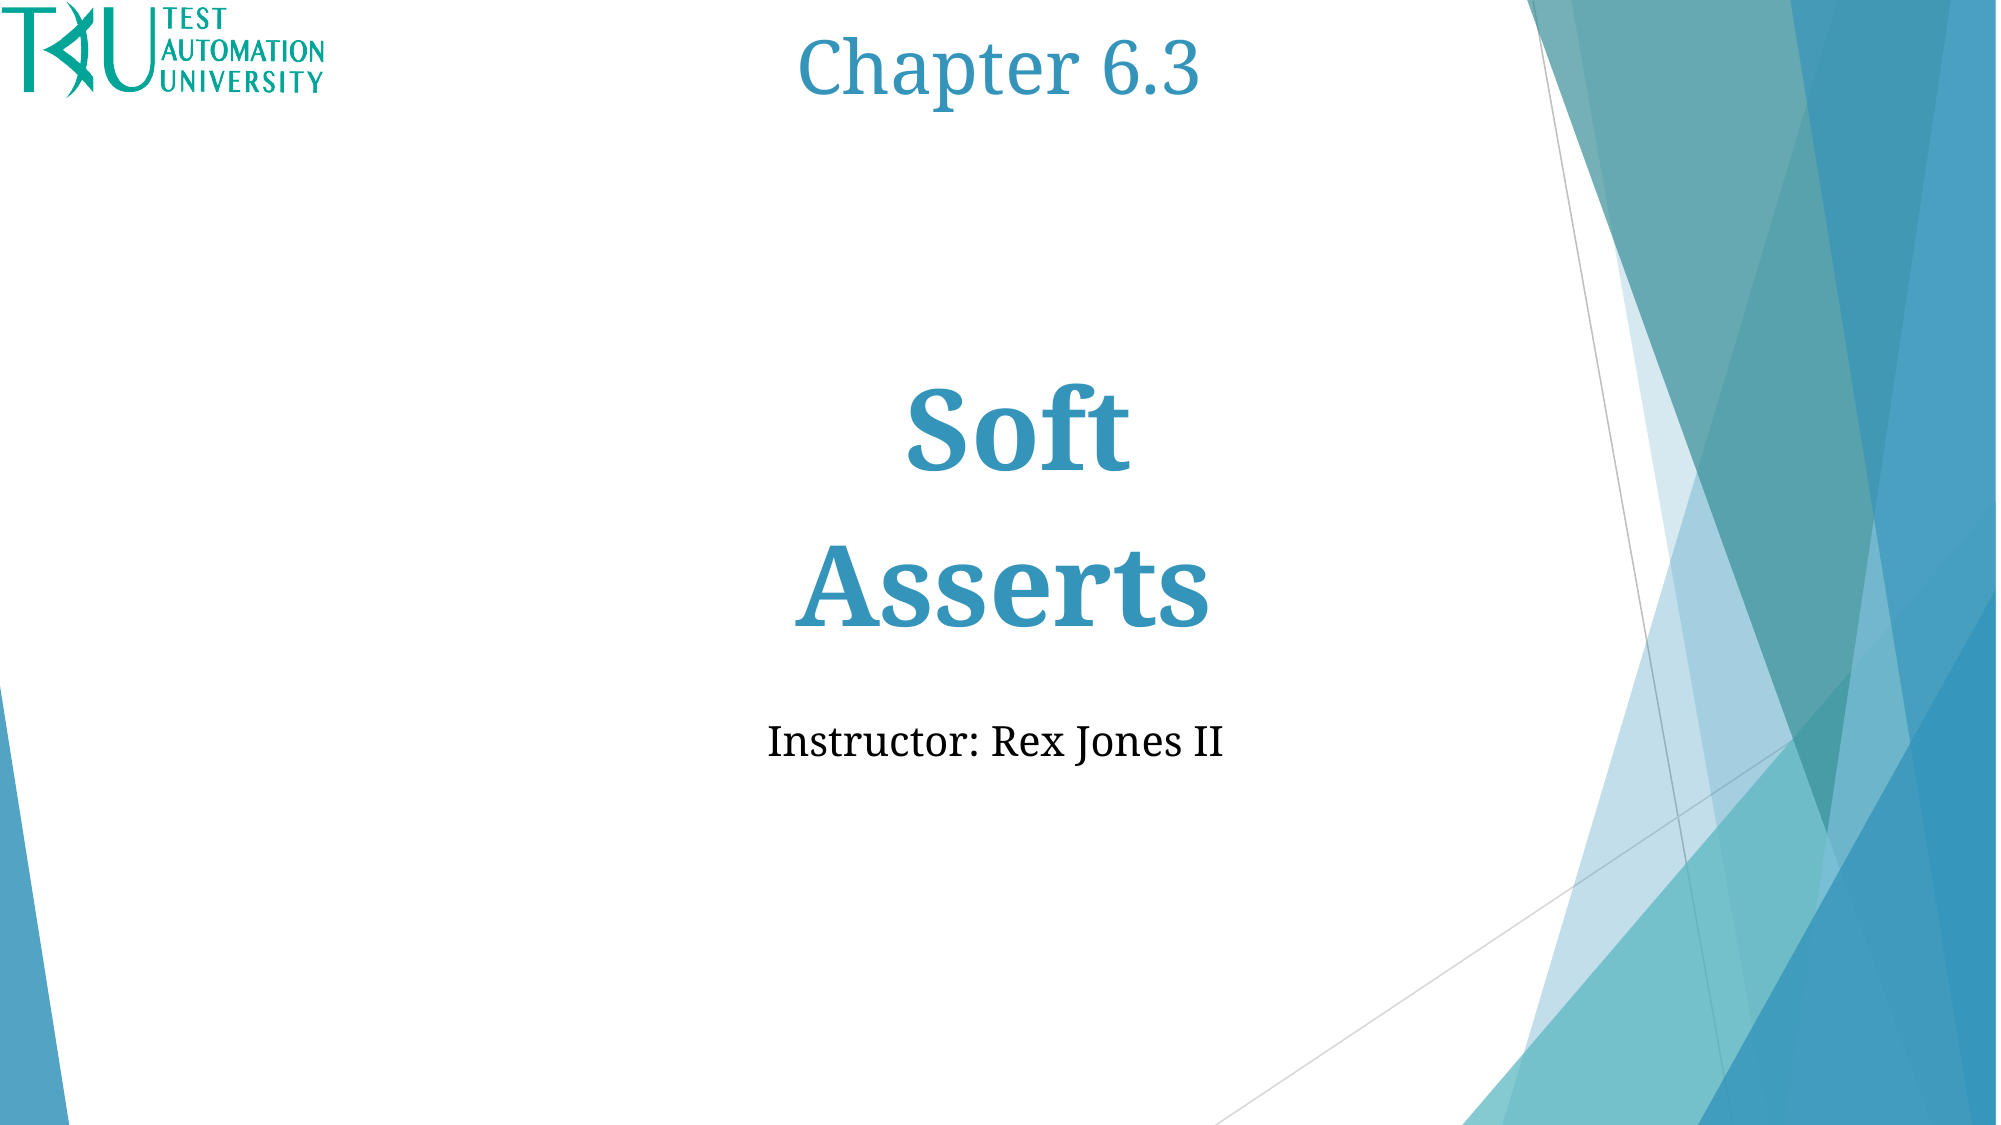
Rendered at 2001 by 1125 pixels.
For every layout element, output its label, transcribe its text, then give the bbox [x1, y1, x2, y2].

picture [0, 0, 325, 11]
text_box Chapter 6.3 [0, 11, 2000, 182]
text_box Soft Asserts [0, 350, 2000, 775]
